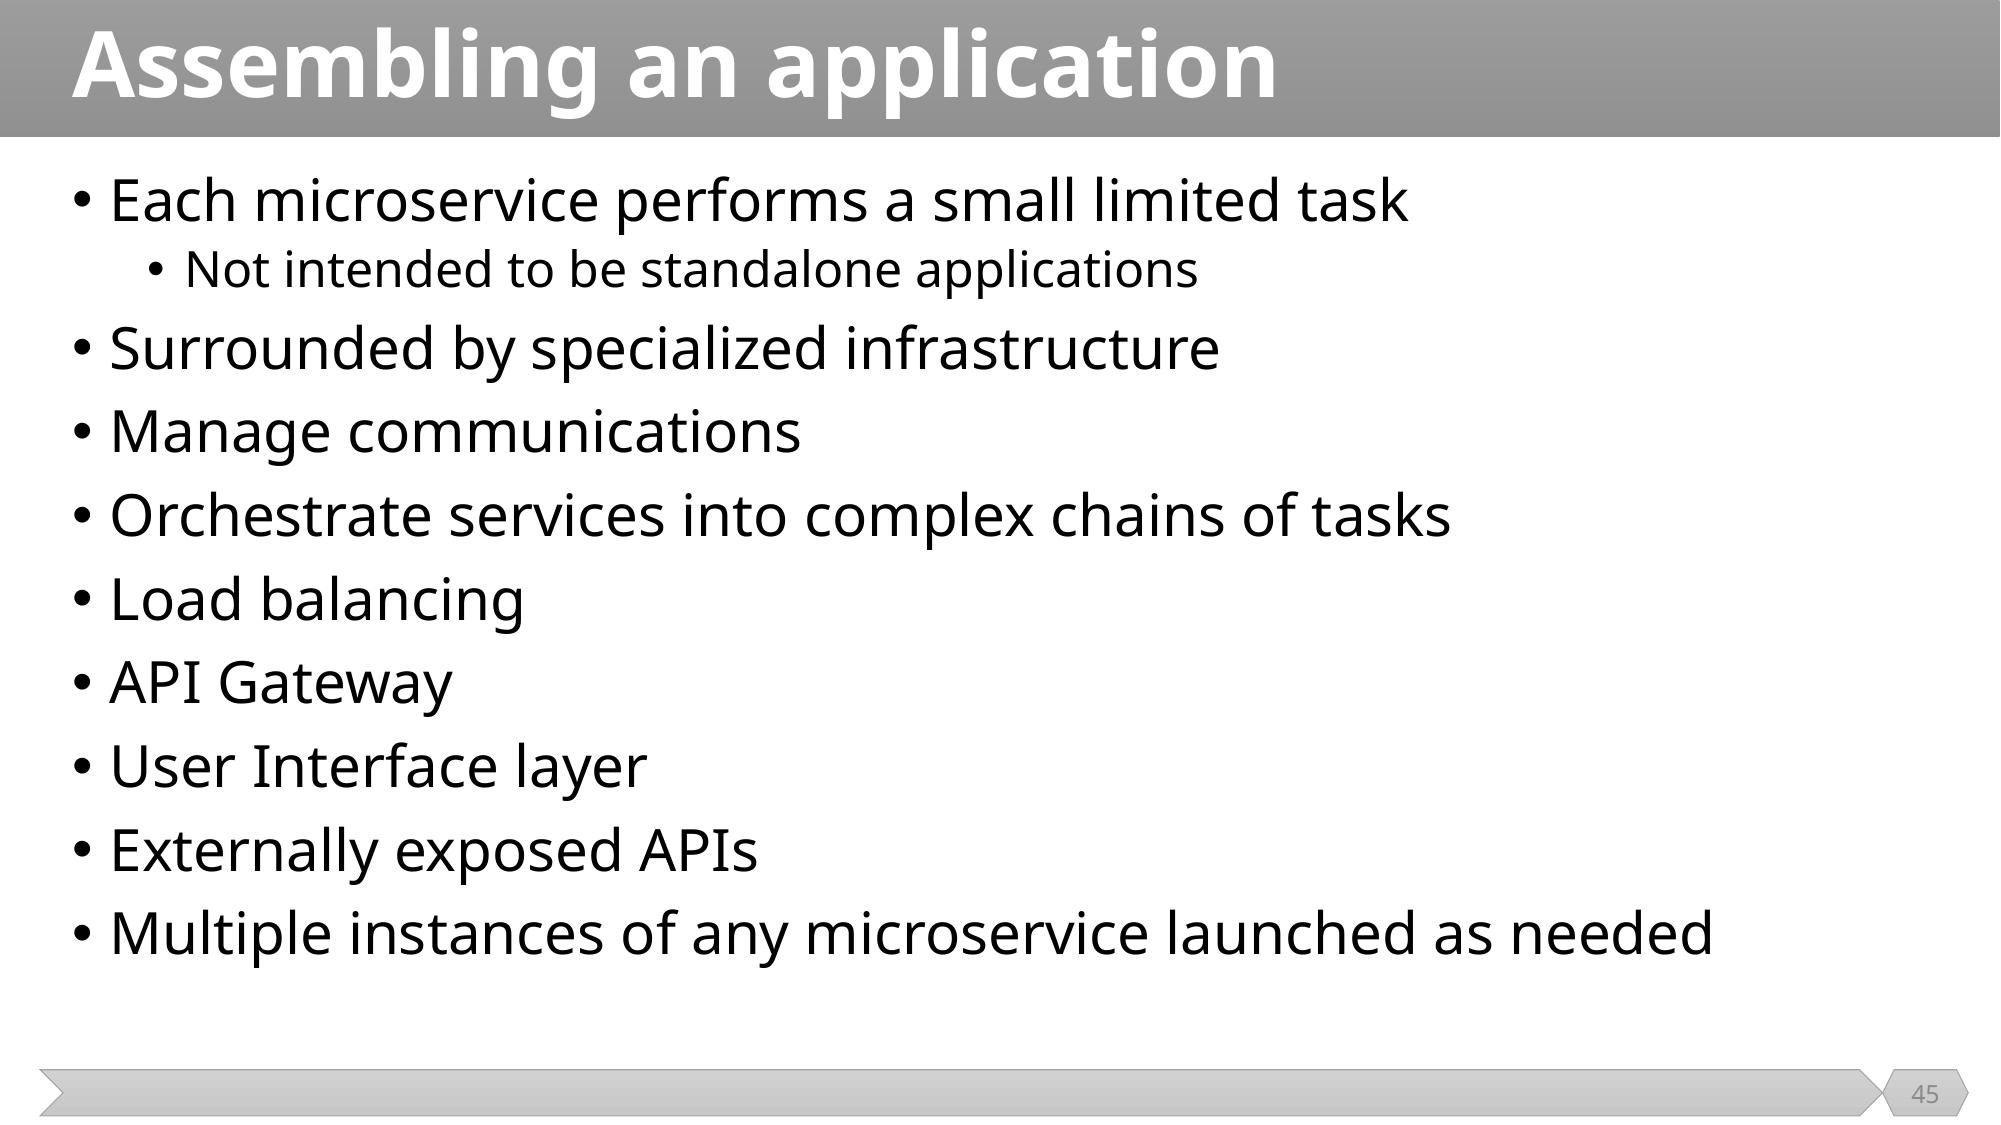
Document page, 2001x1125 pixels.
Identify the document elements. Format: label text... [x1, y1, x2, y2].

title Assembling an application [56, 0, 1969, 137]
slide_number 45 [1882, 1065, 1969, 1125]
list Each microservice performs a small limited task Not intended to be standalone applications Surrounded by specialized infrastructure Manage communications Orchestrate services into complex chains of tasks Load balancing API Gateway User Interface layer Externally exposed APIs Multiple instances of any microservice launched as needed [56, 163, 1969, 1061]
